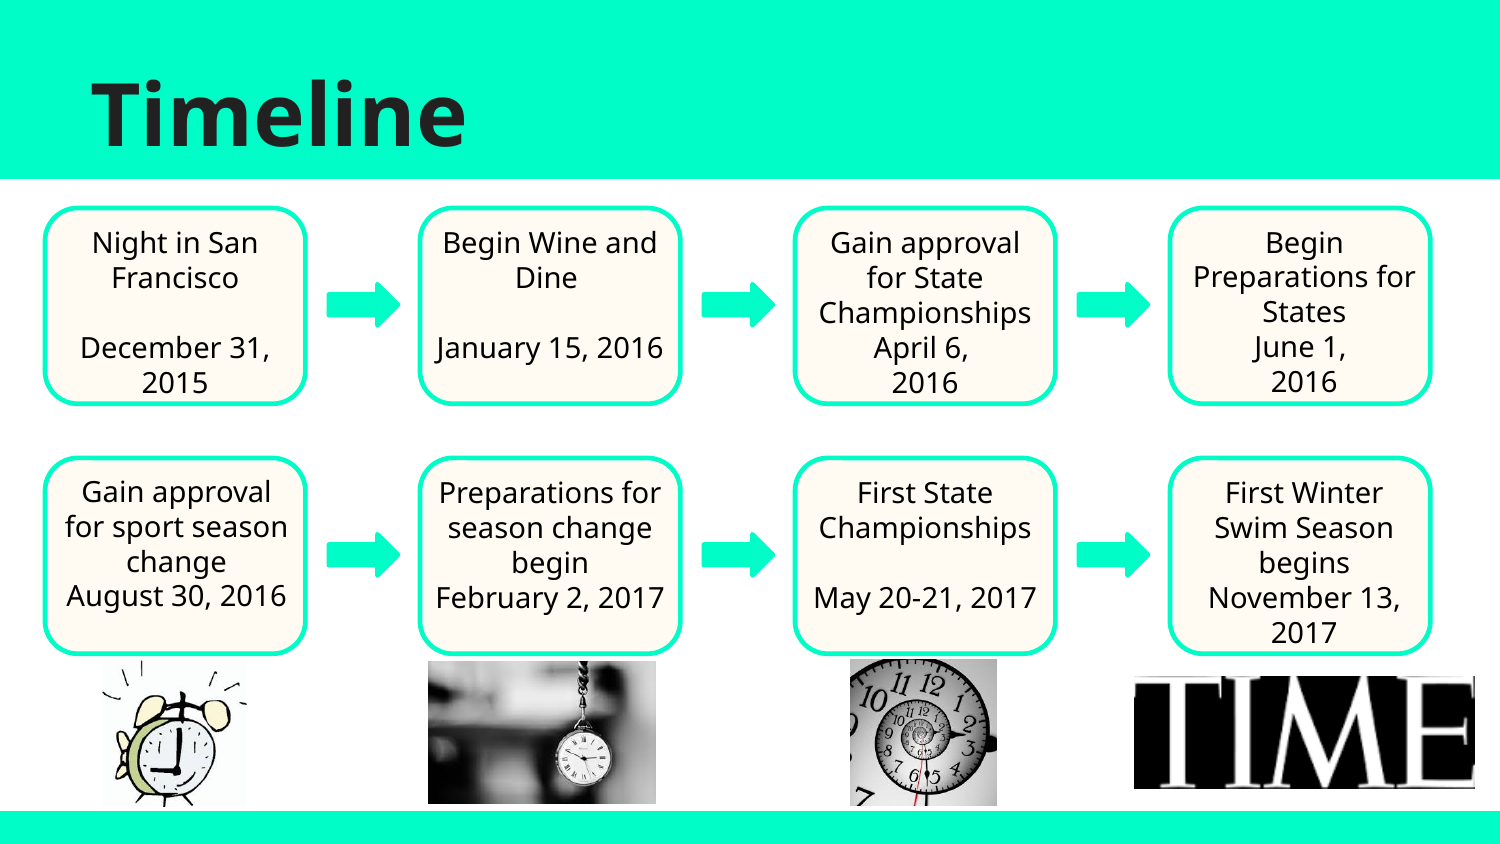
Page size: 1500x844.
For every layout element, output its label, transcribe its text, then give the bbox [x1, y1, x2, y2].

text_box [328, 534, 398, 576]
text_box [1169, 225, 1174, 387]
text_box Preparations for season change begin February 2, 2017 [420, 459, 681, 654]
text_box Gain approval for State Championships April 6, 2016 [795, 209, 1056, 404]
text_box [1078, 534, 1148, 576]
picture [1133, 676, 1475, 790]
text_box Begin Preparations for States June 1, 2016 [1174, 208, 1435, 403]
picture [428, 661, 657, 804]
picture [102, 660, 247, 807]
text_box [703, 534, 773, 576]
text_box [703, 284, 773, 326]
picture [850, 659, 997, 806]
text_box First State Championships May 20-21, 2017 [795, 459, 1056, 654]
text_box Night in San Francisco December 31, 2015 [45, 209, 306, 404]
title Timeline [0, 0, 1500, 179]
text_box [1078, 284, 1148, 326]
text_box First Winter Swim Season begins November 13, 2017 [1169, 459, 1439, 654]
text_box [0, 811, 1500, 844]
text_box Gain approval for sport season change August 30, 2016 [46, 457, 307, 652]
text_box Begin Wine and Dine January 15, 2016 [420, 209, 681, 404]
text_box [328, 284, 398, 326]
